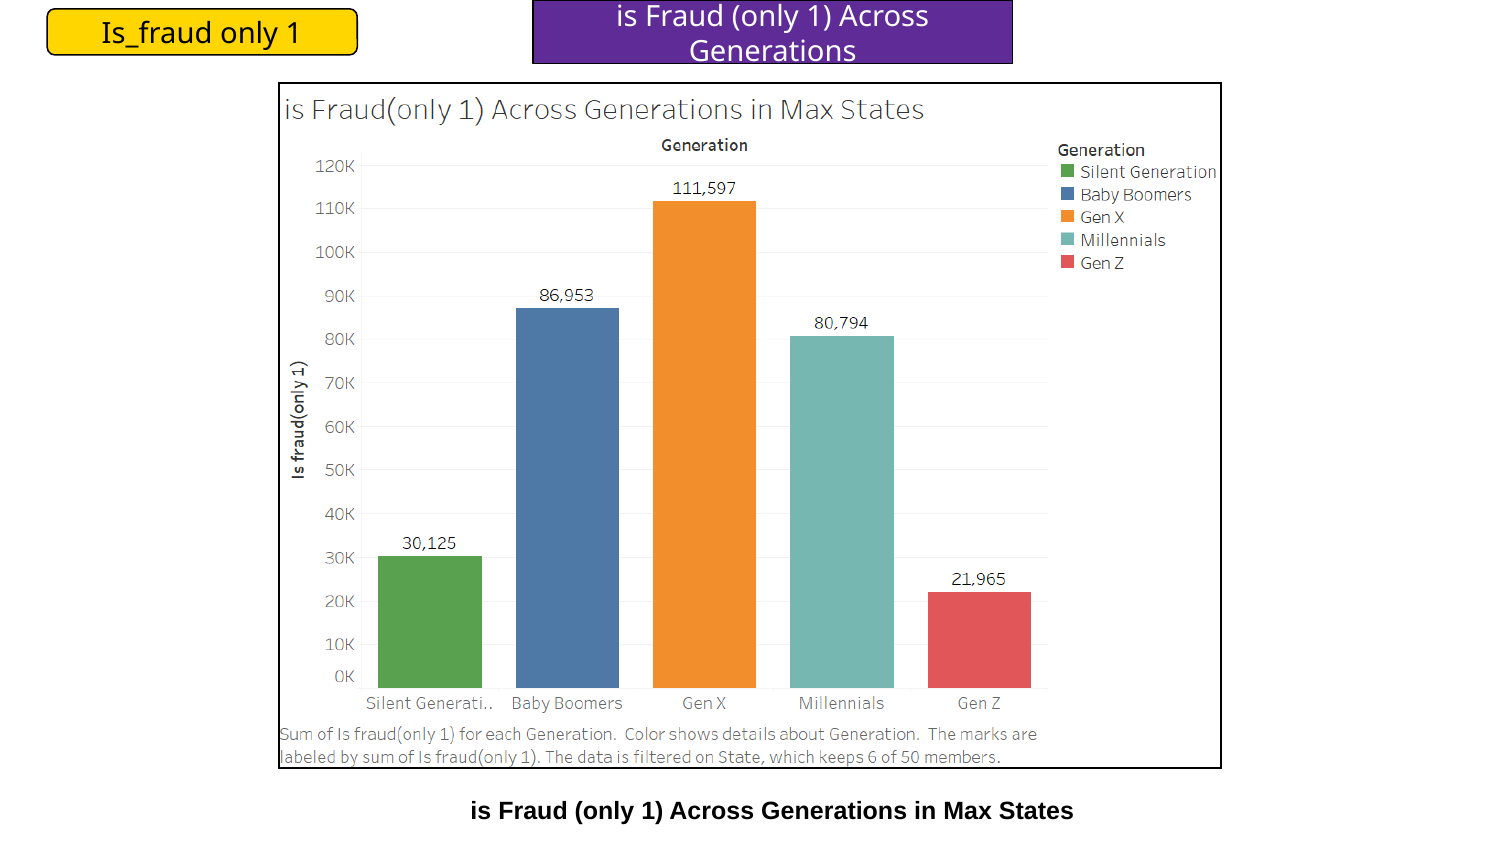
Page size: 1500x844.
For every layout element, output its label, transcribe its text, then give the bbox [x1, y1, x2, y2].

text_box is Fraud (only 1) Across Generations [532, 0, 1013, 64]
text_box Is_fraud only 1 [47, 8, 358, 55]
text_box is Fraud (only 1) Across Generations in Max States [281, 775, 1265, 844]
picture [279, 83, 1221, 767]
